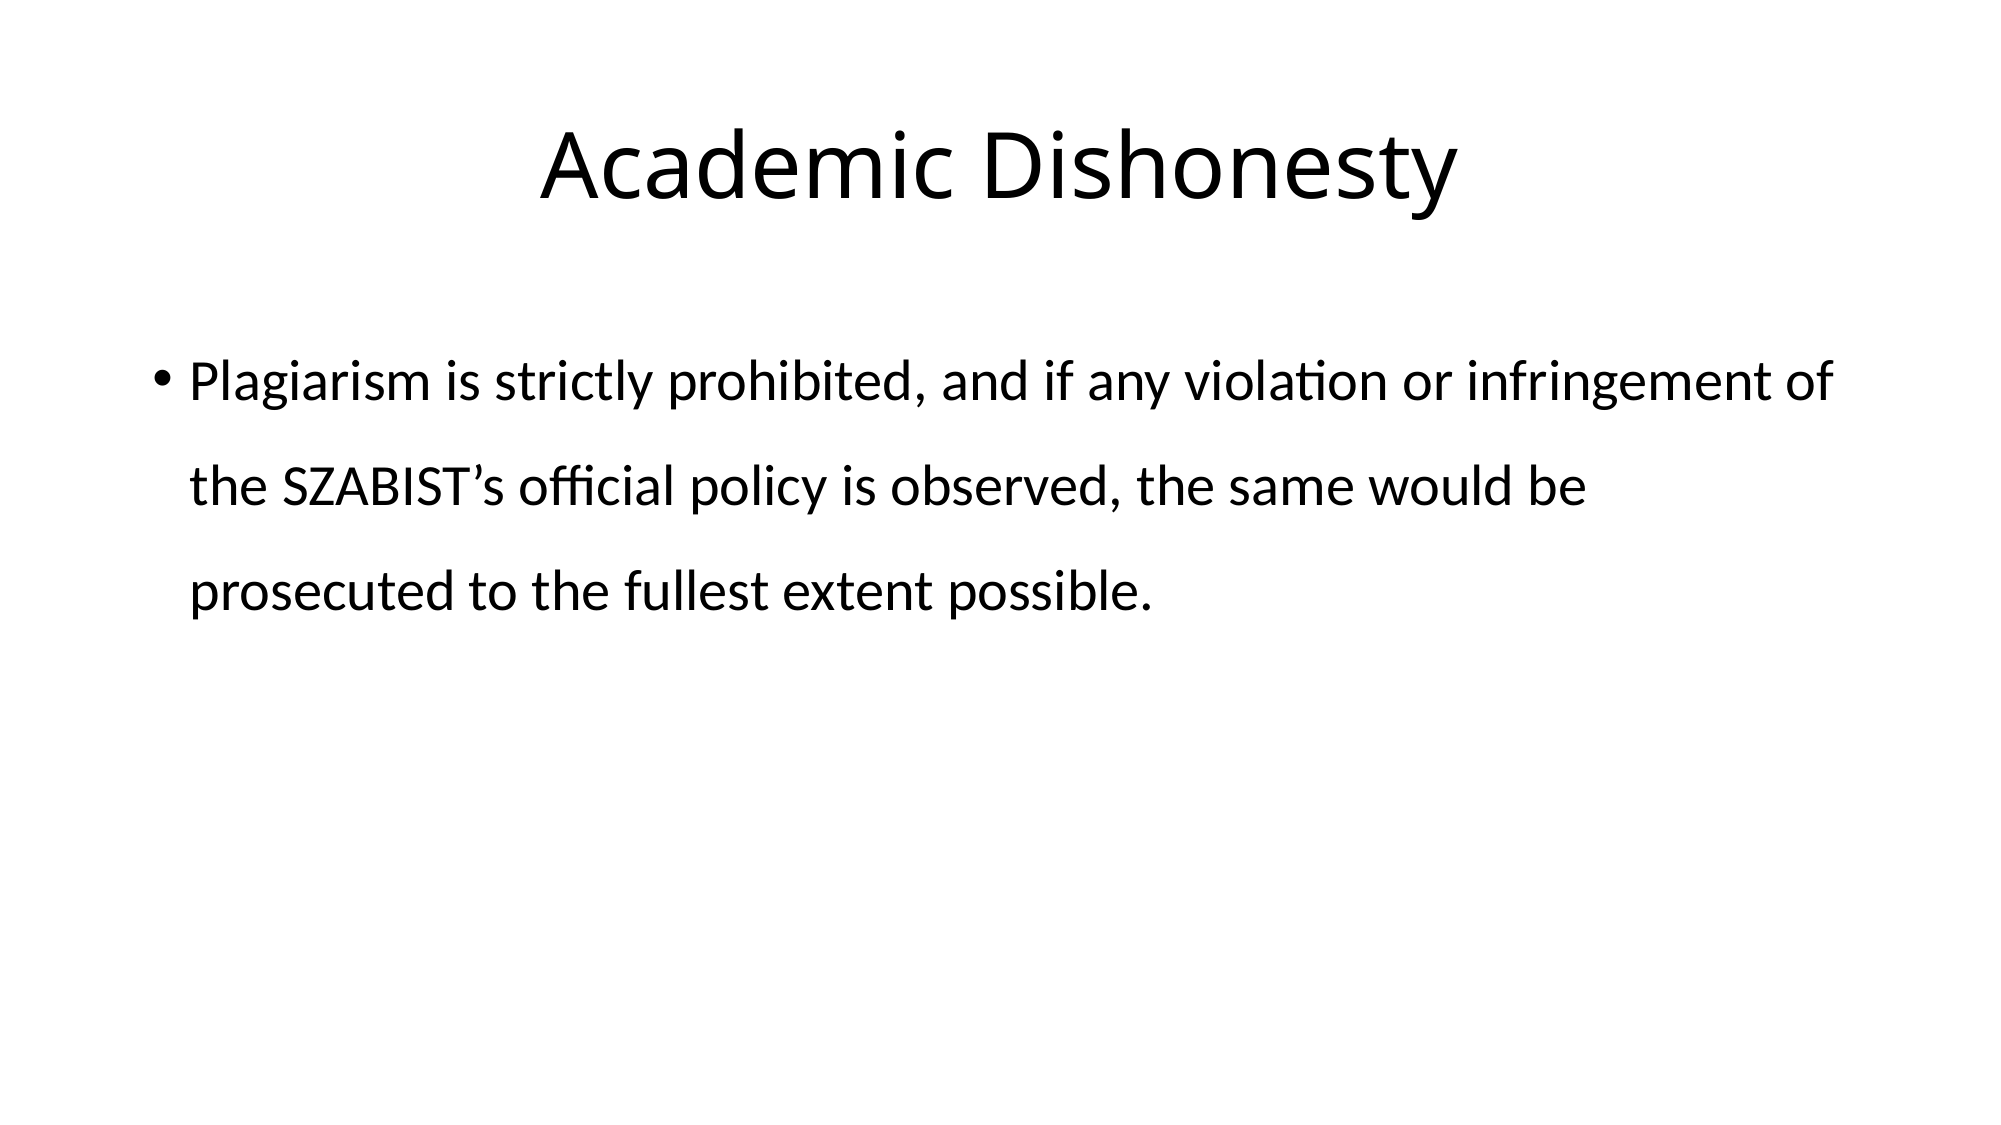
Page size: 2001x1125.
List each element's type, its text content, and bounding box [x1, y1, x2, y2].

list Plagiarism is strictly prohibited, and if any violation or infringement of the SZABIST’s official policy is observed, the same would be prosecuted to the fullest extent possible. [137, 299, 1863, 1014]
title Academic Dishonesty [137, 59, 1863, 278]
